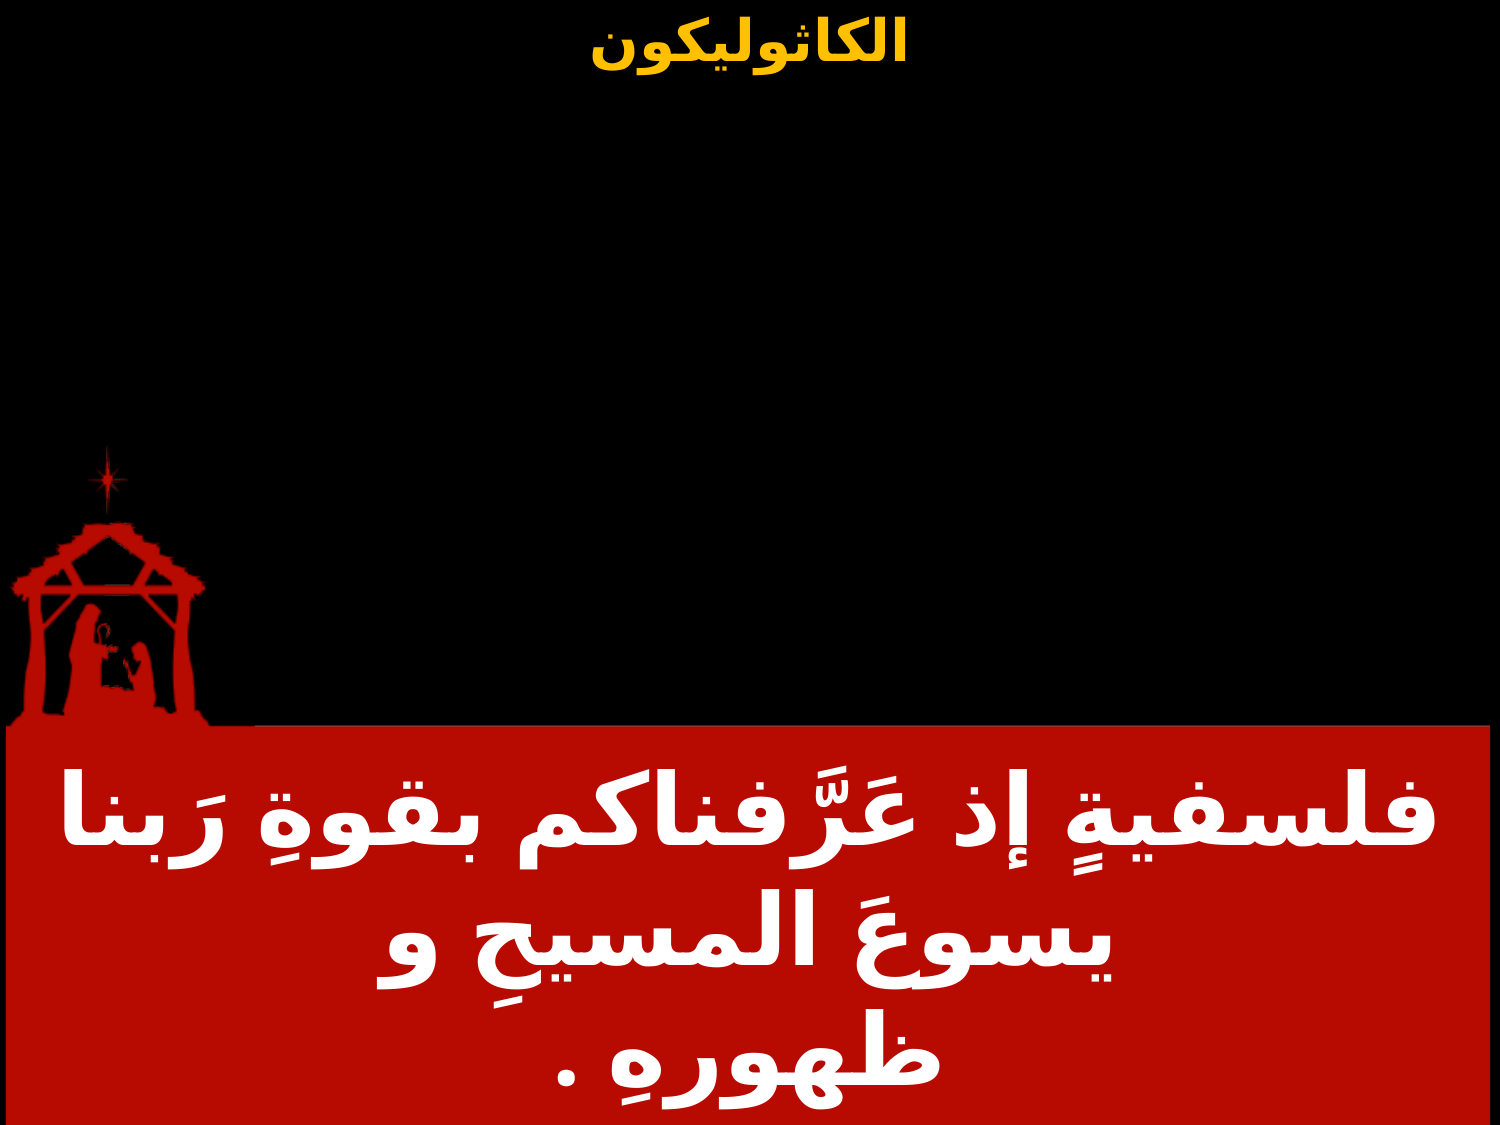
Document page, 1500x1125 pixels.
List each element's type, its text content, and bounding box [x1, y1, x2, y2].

picture [5, 1064, 1491, 1125]
picture [5, 326, 1491, 738]
title فلسفيةٍ إذ عَرَّفناكم بقوةِ رَبنا يسوعَ المسيحِ و ظهورهِ . [0, 738, 1500, 1064]
